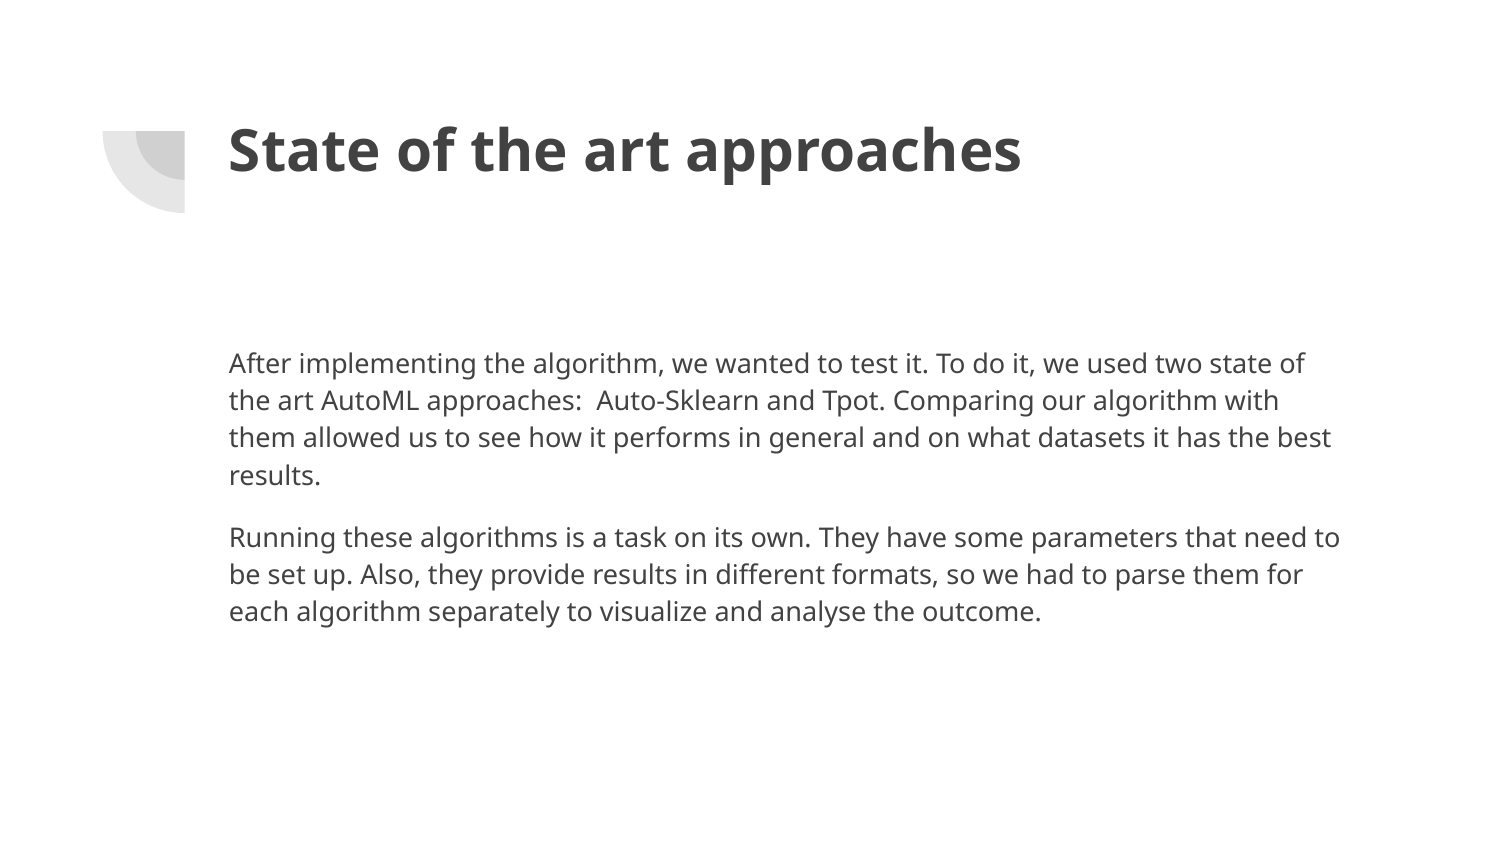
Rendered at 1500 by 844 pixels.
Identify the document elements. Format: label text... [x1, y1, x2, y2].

title State of the art approaches [213, 98, 1368, 263]
list After implementing the algorithm, we wanted to test it. To do it, we used two state of the art AutoML approaches: Auto-Sklearn and Tpot. Comparing our algorithm with them allowed us to see how it performs in general and on what datasets it has the best results. Running these algorithms is a task on its own. They have some parameters that need to be set up. Also, they provide results in different formats, so we had to parse them for each algorithm separately to visualize and analyse the outcome. [213, 326, 1368, 744]
